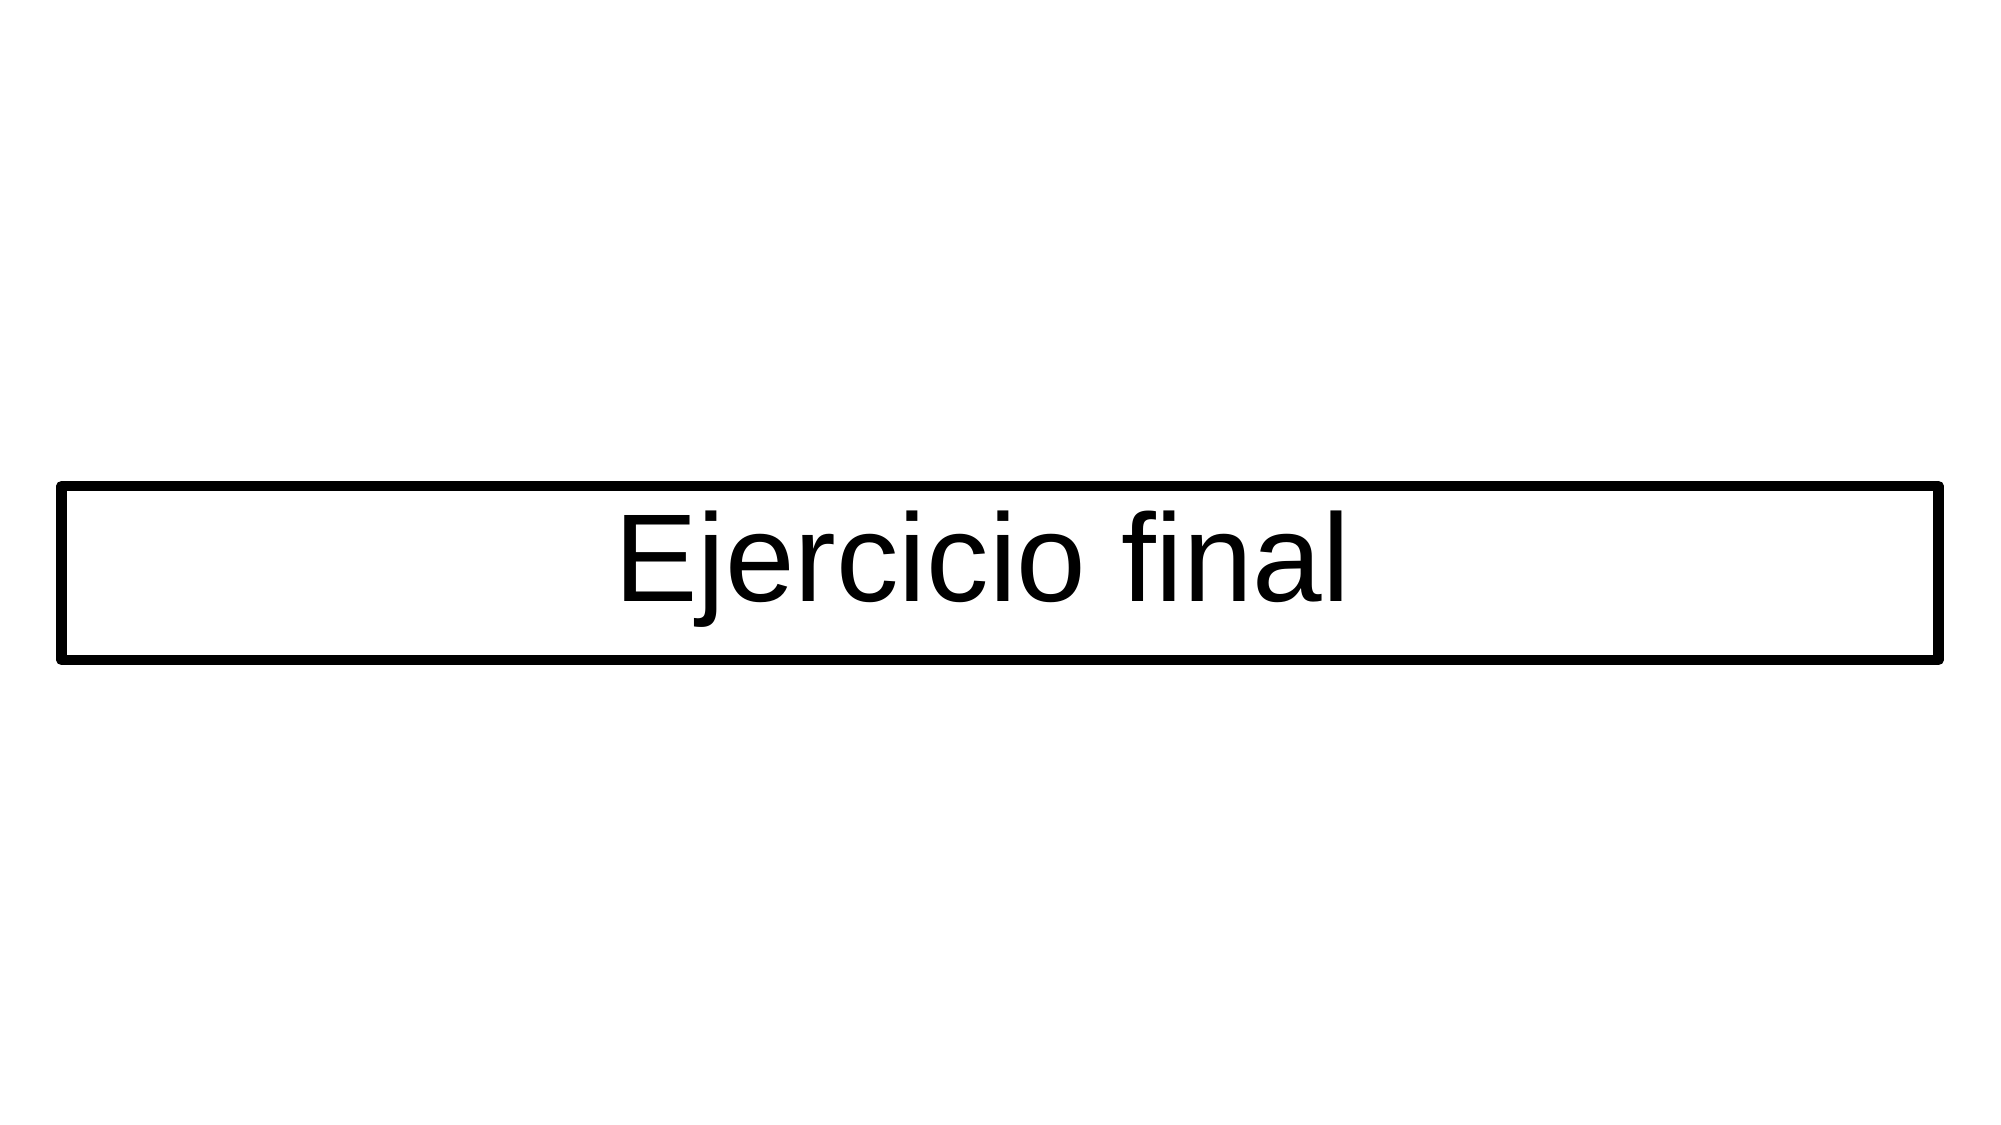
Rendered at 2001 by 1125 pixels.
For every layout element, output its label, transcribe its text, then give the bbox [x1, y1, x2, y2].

list Ejercicio final [56, 481, 1944, 665]
